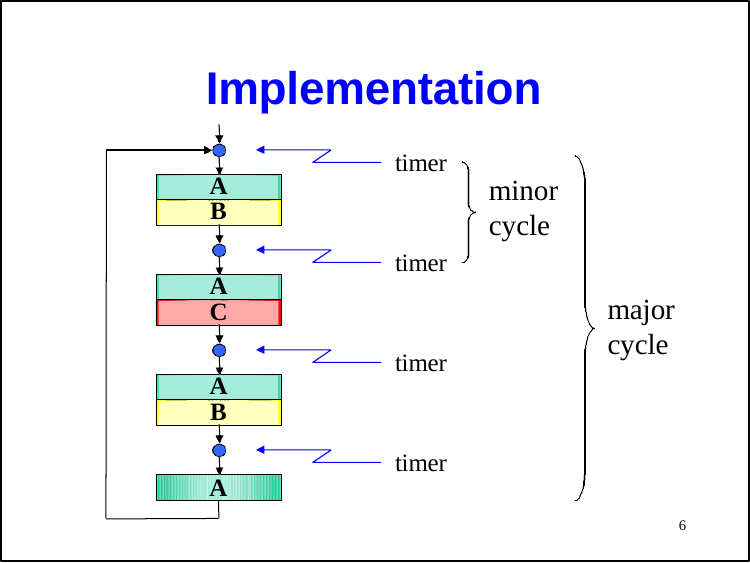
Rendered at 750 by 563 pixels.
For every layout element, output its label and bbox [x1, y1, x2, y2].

picture [461, 161, 477, 264]
text_box [0, 1, 749, 562]
picture [574, 155, 595, 501]
text_box [105, 124, 382, 520]
